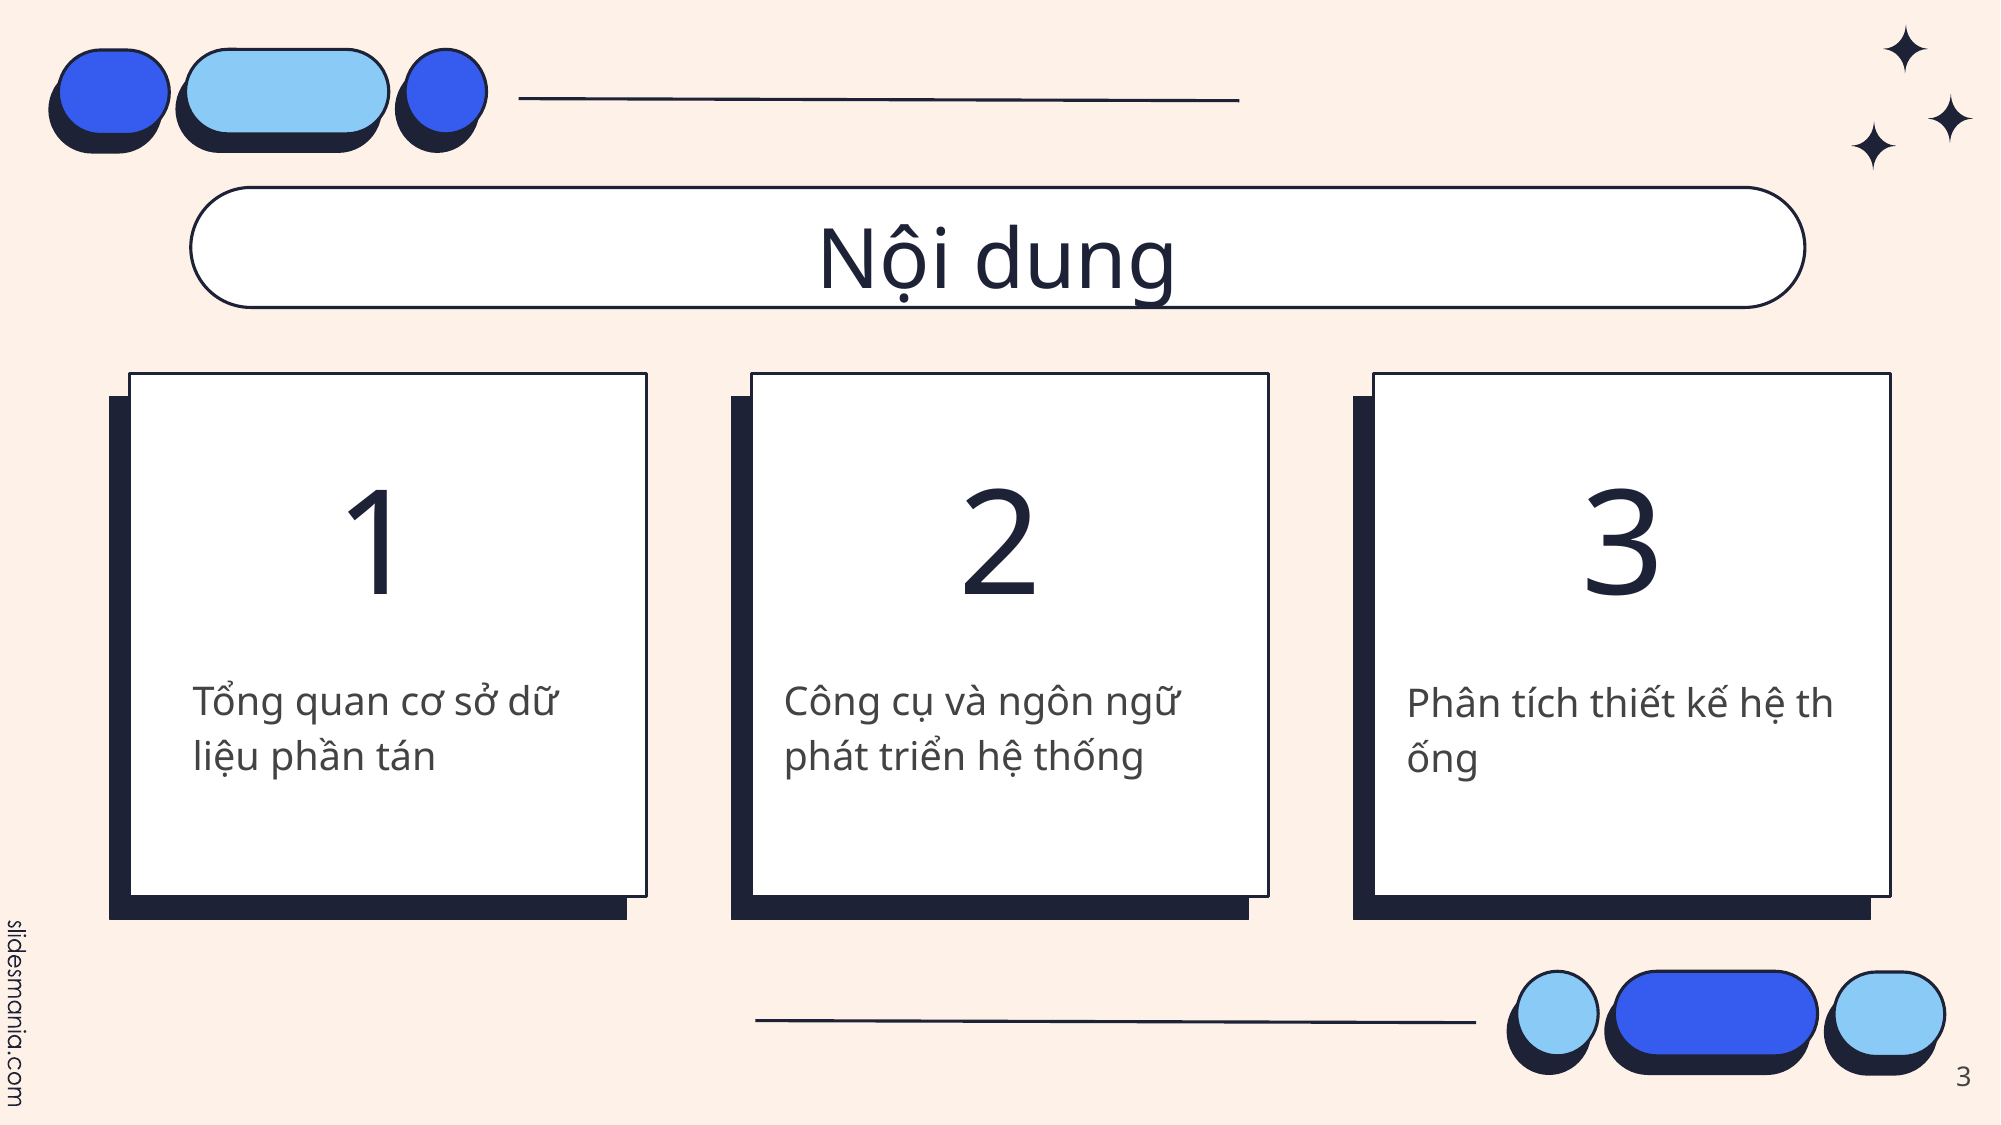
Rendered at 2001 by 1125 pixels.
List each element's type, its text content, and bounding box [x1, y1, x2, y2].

slide_number 3 [1871, 1038, 1992, 1125]
list Công cụ và ngôn ngữ phát triển hệ thống [763, 649, 1237, 801]
title Nội dung [273, 184, 1722, 311]
text_box [190, 187, 273, 308]
list Phân tích thiết kế hệ thống [1386, 650, 1860, 803]
text_box [1722, 187, 1805, 308]
list Tổng quan cơ sở dữ liệu phần tánare adorable. [172, 649, 589, 801]
title 3 [1386, 447, 1860, 643]
title 2 [763, 447, 1237, 643]
title 1 [140, 447, 614, 643]
